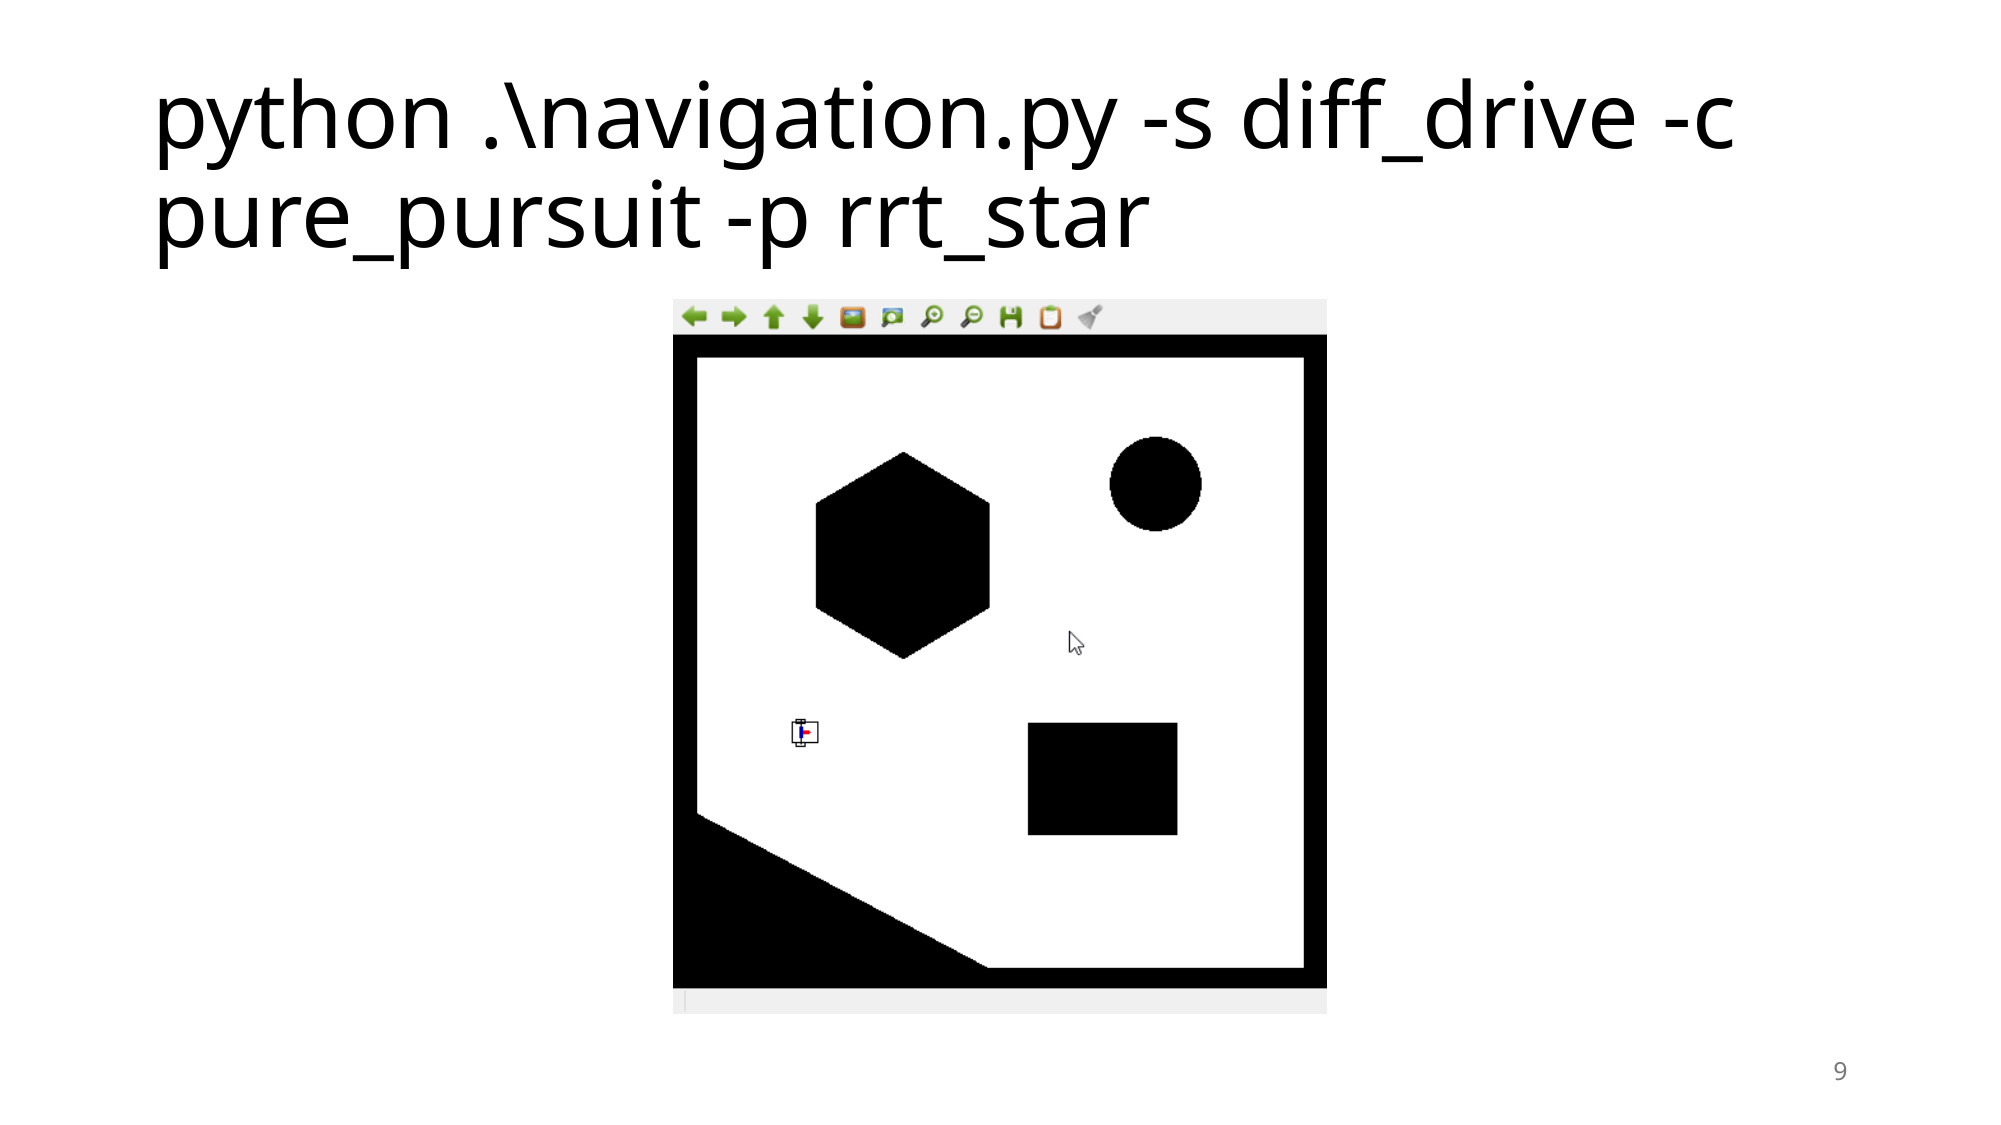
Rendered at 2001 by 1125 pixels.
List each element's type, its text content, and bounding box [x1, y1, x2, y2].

slide_number 9 [1412, 1042, 1863, 1103]
title python .\navigation.py -s diff_drive -c pure_pursuit -p rrt_star [137, 59, 1863, 278]
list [673, 298, 1327, 1014]
